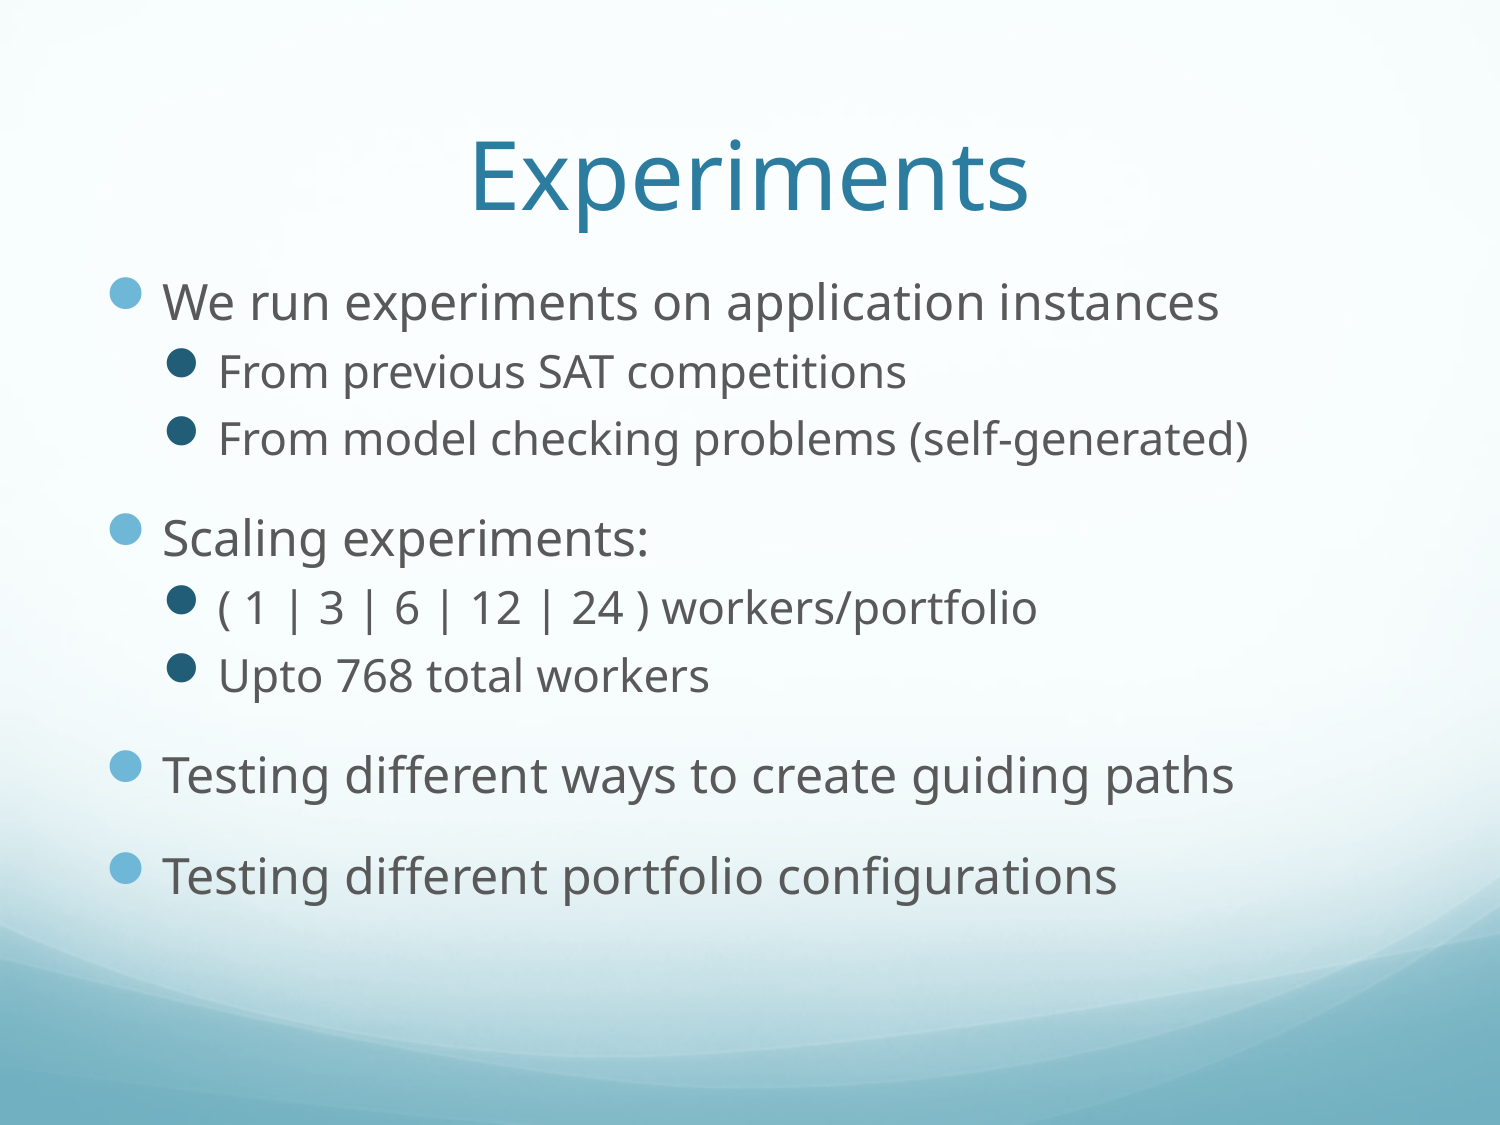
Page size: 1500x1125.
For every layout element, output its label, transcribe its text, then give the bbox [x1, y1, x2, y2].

list We run experiments on application instances From previous SAT competitions From model checking problems (self-generated) Scaling experiments: ( 1 | 3 | 6 | 12 | 24 ) workers/portfolio Upto 768 total workers Testing different ways to create guiding paths Testing different portfolio configurations [90, 262, 1410, 975]
title Experiments [90, 17, 1410, 237]
